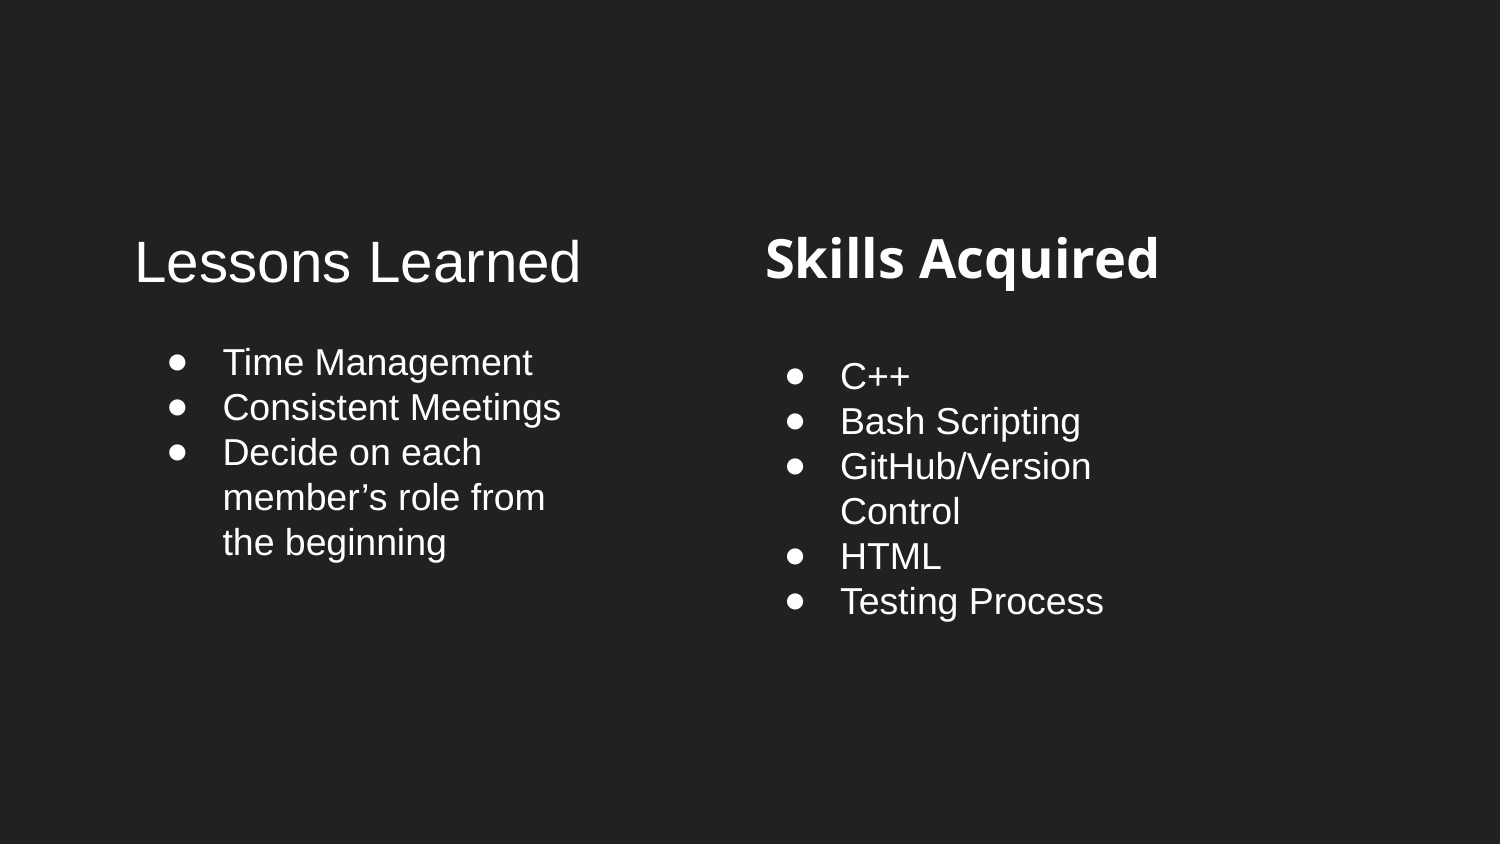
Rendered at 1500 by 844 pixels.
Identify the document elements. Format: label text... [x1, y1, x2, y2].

text_box Skills Acquired [749, 209, 1320, 289]
text_box C++ Bash Scripting GitHub/Version Control HTML Testing Process [749, 336, 1202, 828]
text_box Time Management Consistent Meetings Decide on each member’s role from the beginning [132, 323, 584, 814]
title Lessons Learned [119, 209, 750, 358]
